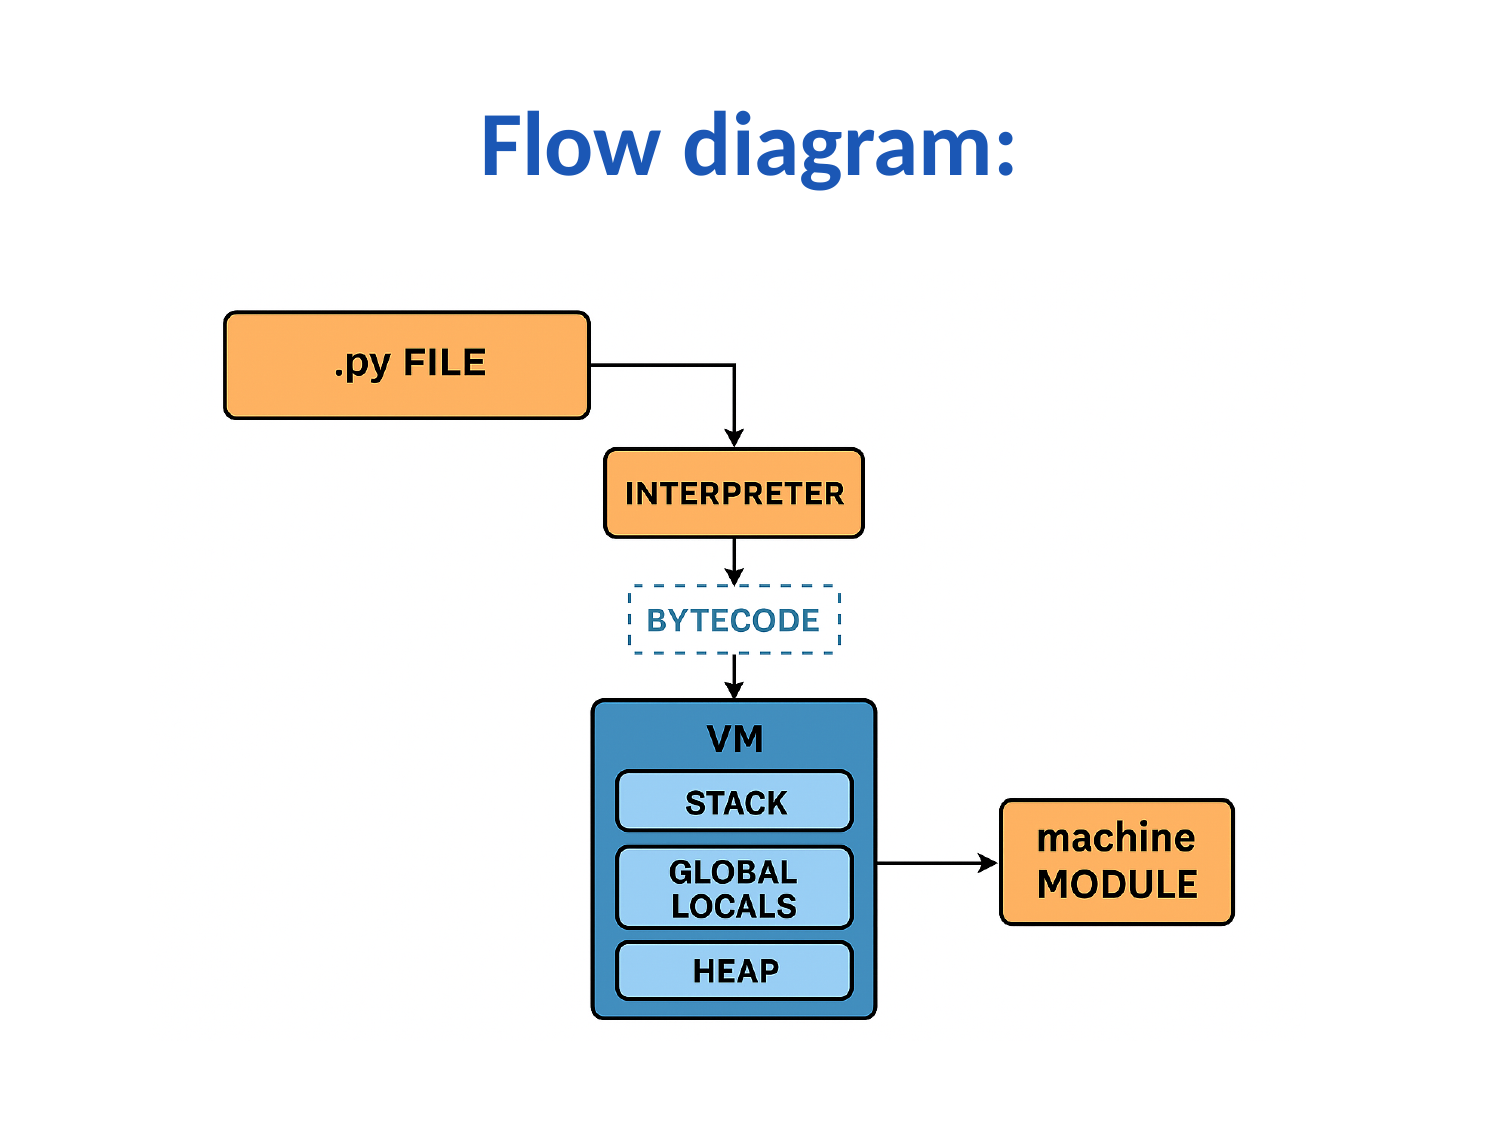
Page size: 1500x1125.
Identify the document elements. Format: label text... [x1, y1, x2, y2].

title Flow diagram: [75, 45, 1425, 233]
picture [147, 268, 1306, 1042]
